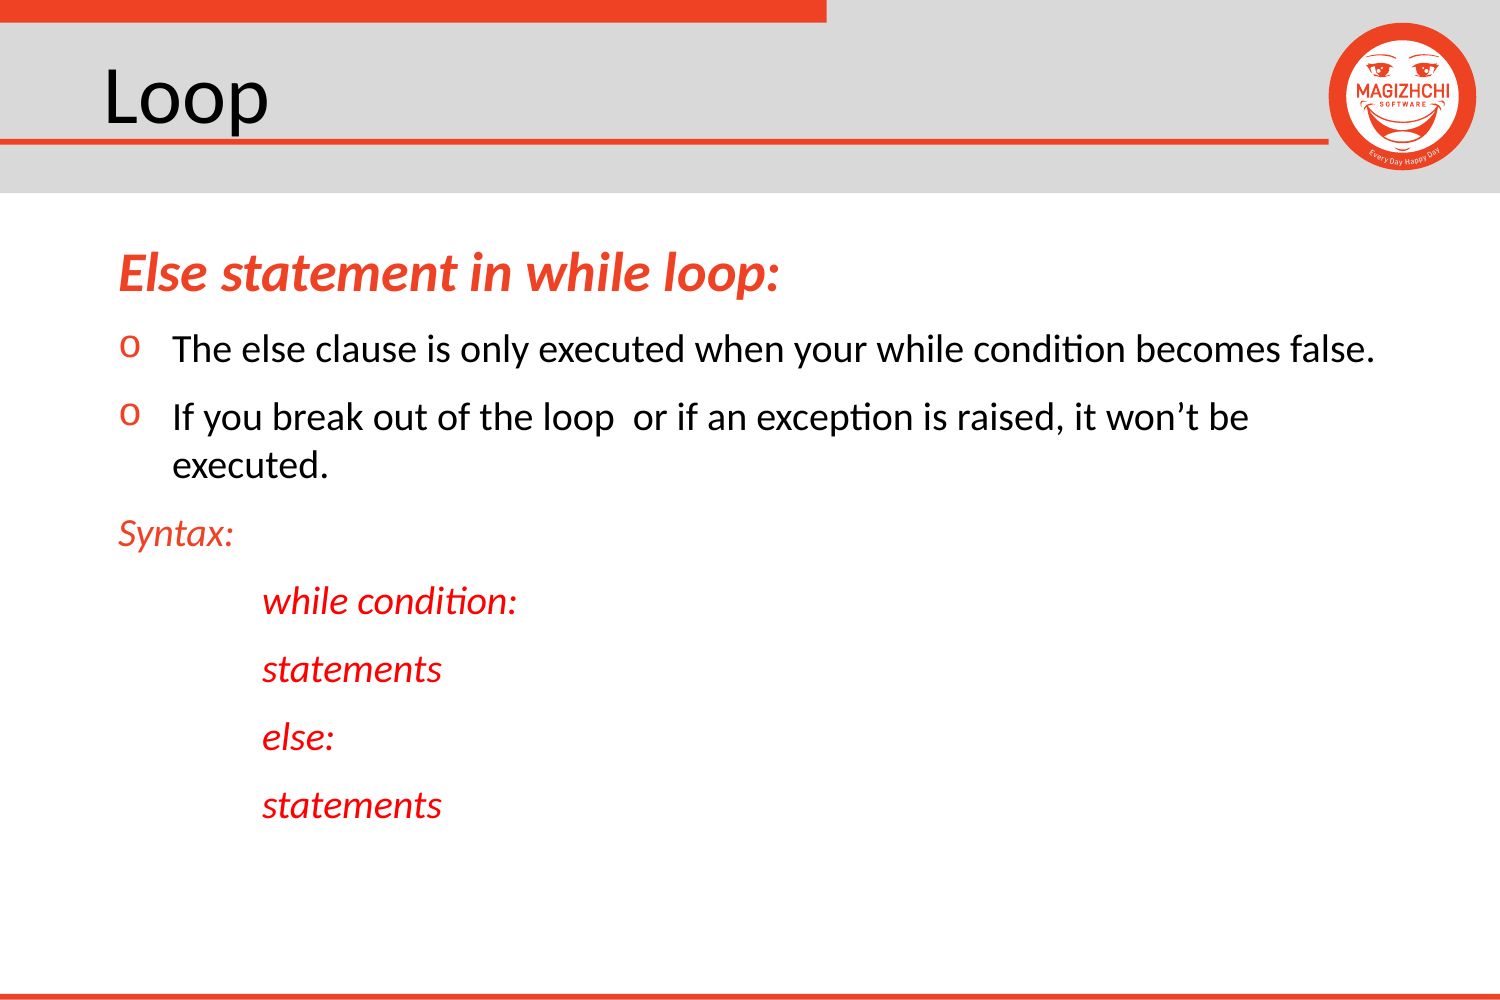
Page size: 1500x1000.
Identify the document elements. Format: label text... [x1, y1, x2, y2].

list Else statement in while loop: The else clause is only executed when your while condition becomes false. If you break out of the loop or if an exception is raised, it won’t be executed. Syntax: while condition: statements else: statements [103, 228, 1397, 863]
title Loop [88, 53, 1418, 140]
